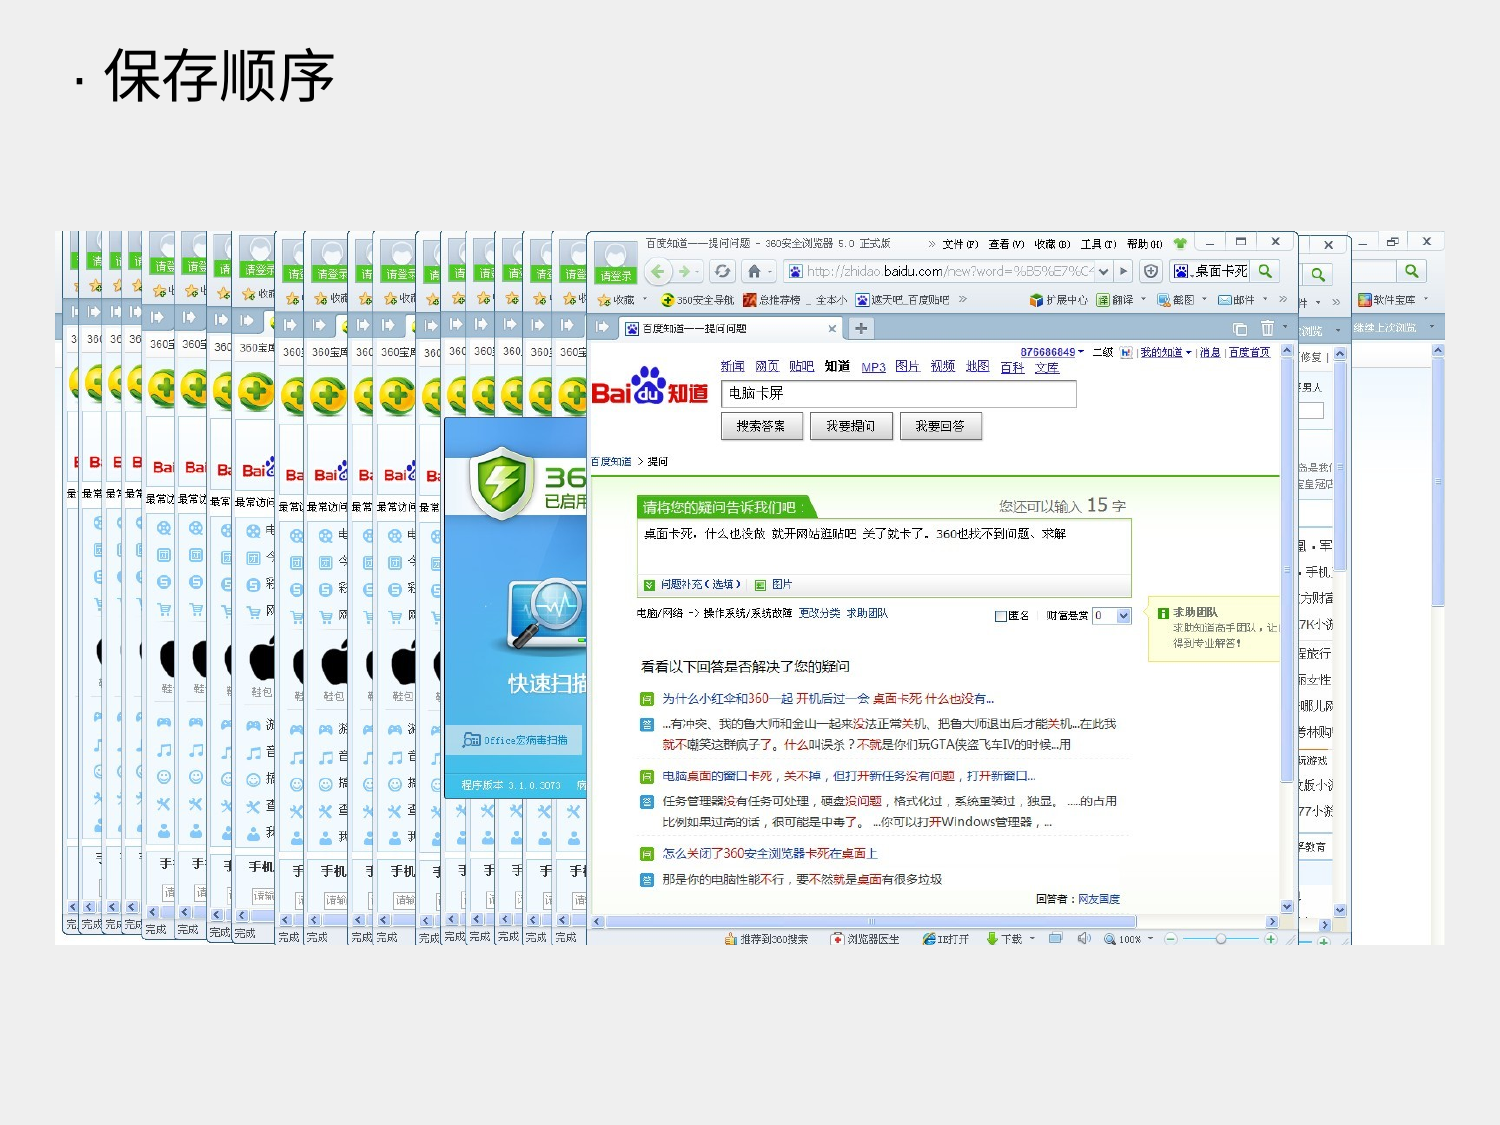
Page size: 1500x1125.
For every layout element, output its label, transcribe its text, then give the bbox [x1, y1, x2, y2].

text_box ·保存顺序 [55, 31, 352, 117]
picture [55, 231, 1445, 946]
